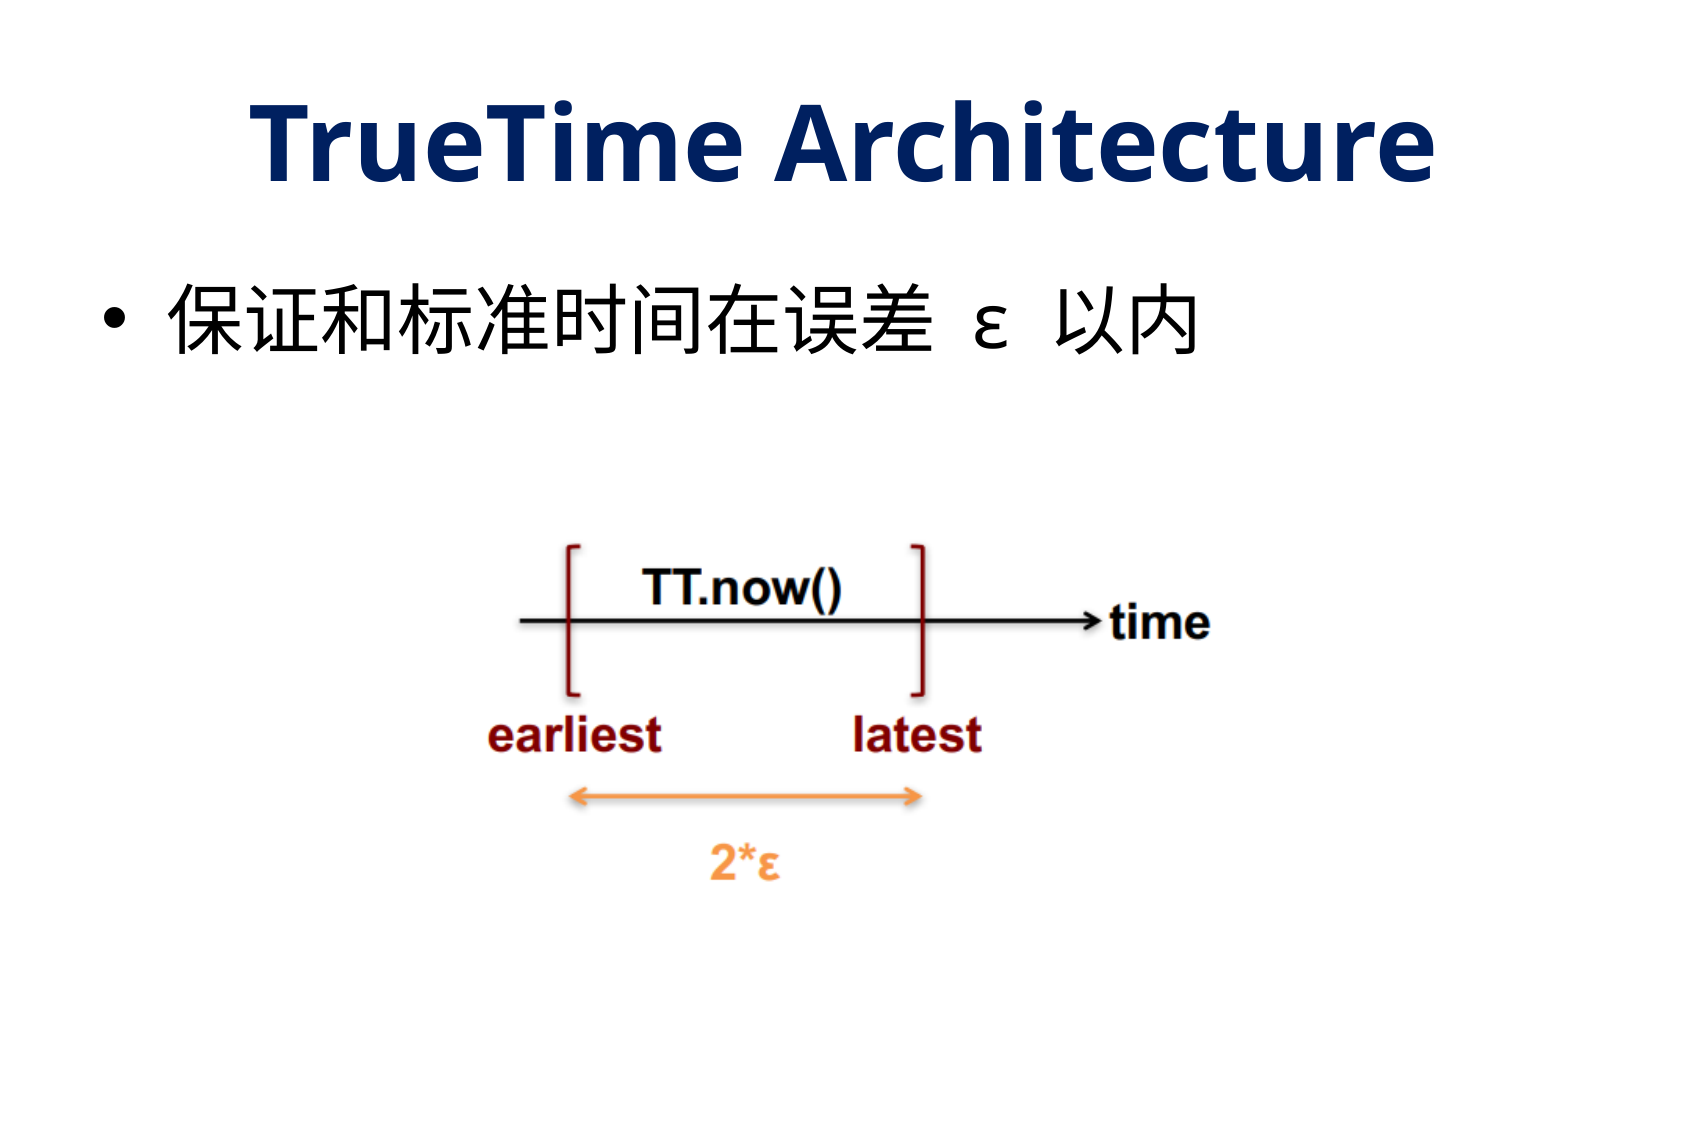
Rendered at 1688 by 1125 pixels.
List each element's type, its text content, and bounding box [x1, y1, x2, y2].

picture [414, 503, 1273, 903]
title TrueTime Architecture [84, 45, 1604, 233]
list 保证和标准时间在误差 ɛ 以内 [84, 262, 1604, 1005]
